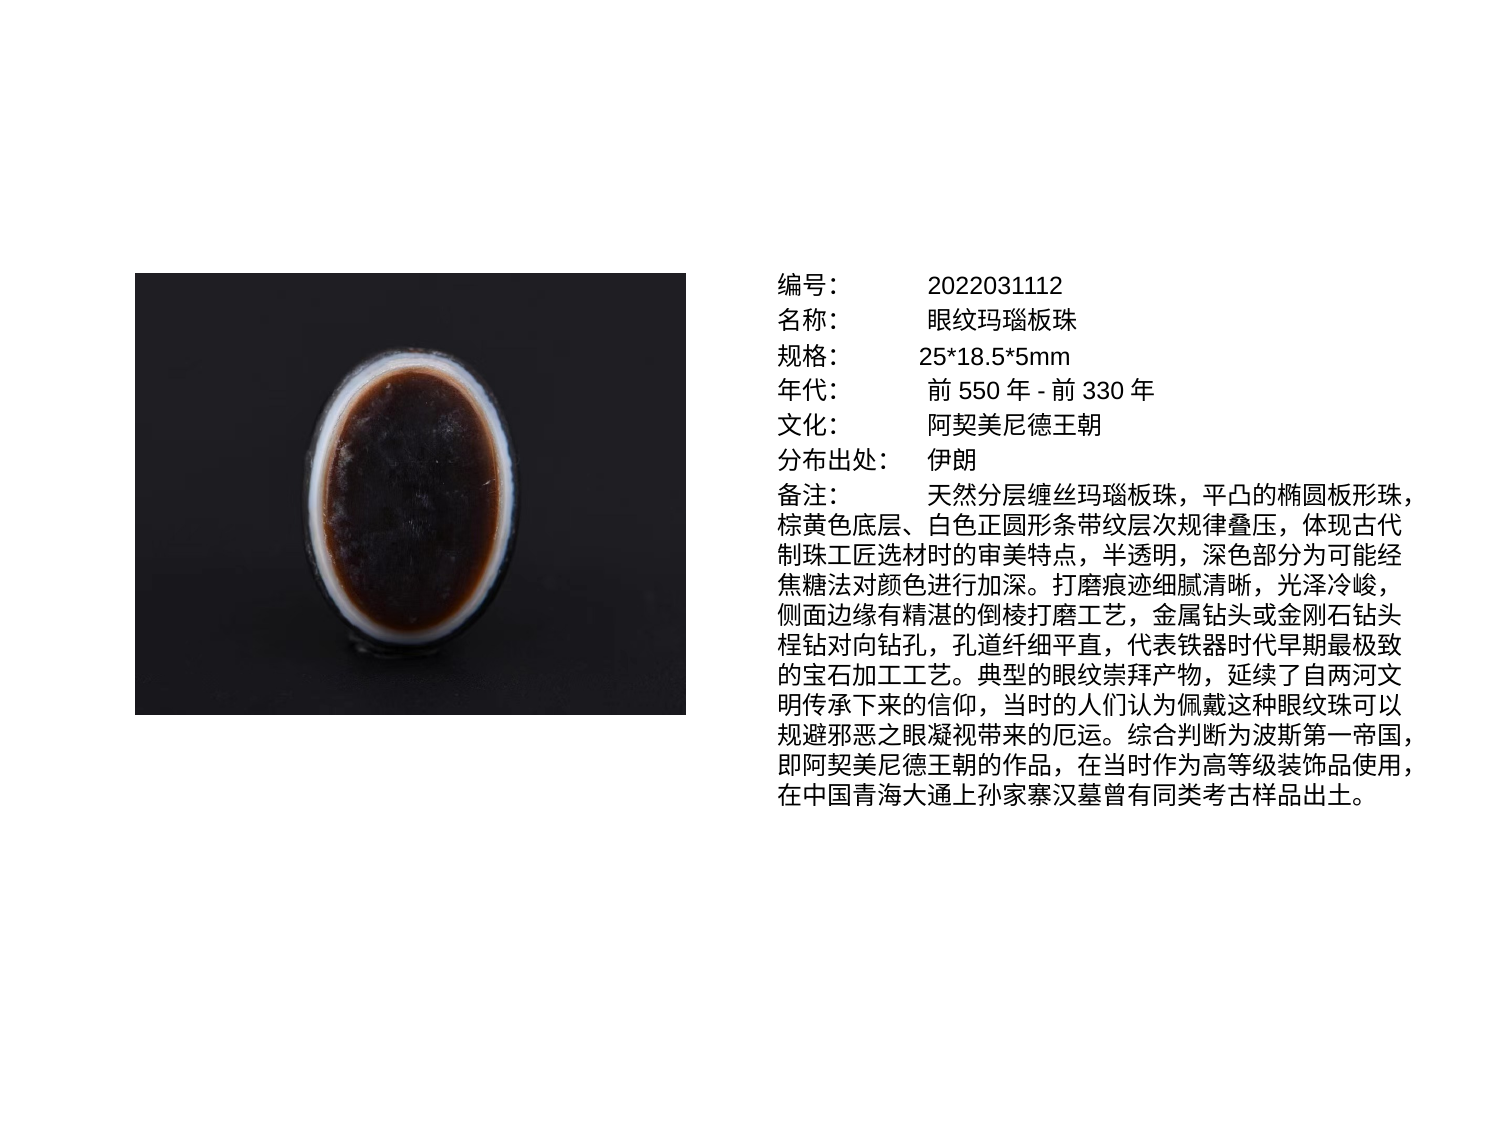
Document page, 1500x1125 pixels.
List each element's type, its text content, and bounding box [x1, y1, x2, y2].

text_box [135, 273, 686, 715]
list 编号： 2022031112 名称： 眼纹玛瑙板珠 规格： 25*18.5*5mm 年代： 前550年-前330年 文化： 阿契美尼德王朝 分布出处： 伊朗 备注： 天然分层缠丝玛瑙板珠，平凸的椭圆板形珠，棕黄色底层、白色正圆形条带纹层次规律叠压，体现古代制珠工匠选材时的审美特点，半透明，深色部分为可能经焦糖法对颜色进行加深。打磨痕迹细腻清晰，光泽冷峻，侧面边缘有精湛的倒棱打磨工艺，金属钻头或金刚石钻头桯钻对向钻孔，孔道纤细平直，代表铁器时代早期最极致的宝石加工工艺。典型的眼纹崇拜产物，延续了自两河文明传承下来的信仰，当时的人们认为佩戴这种眼纹珠可以规避邪恶之眼凝视带来的厄运。综合判断为波斯第一帝国，即阿契美尼德王朝的作品，在当时作为高等级装饰品使用，在中国青海大通上孙家寨汉墓曾有同类考古样品出土。 [762, 262, 1426, 1006]
